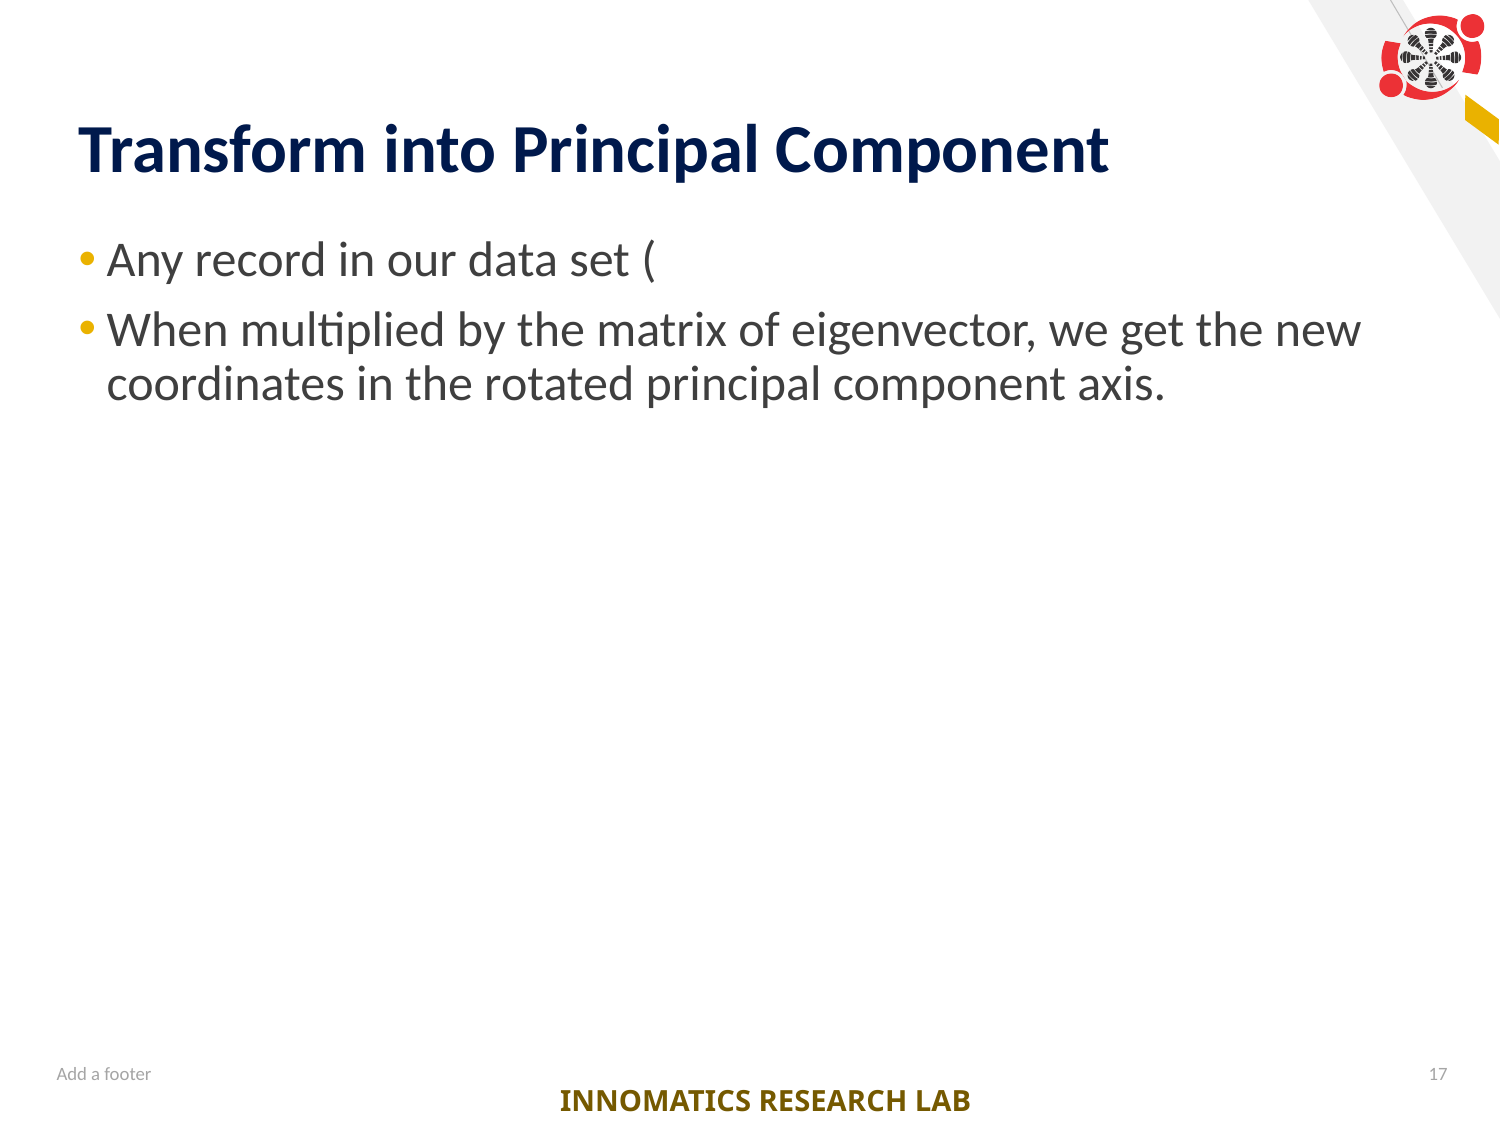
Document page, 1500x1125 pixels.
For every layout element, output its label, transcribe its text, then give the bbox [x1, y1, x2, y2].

picture [1379, 14, 1493, 100]
slide_number 17 [1371, 1042, 1463, 1103]
footer Add a footer [41, 1042, 548, 1103]
title Transform into Principal Component [63, 34, 1372, 188]
